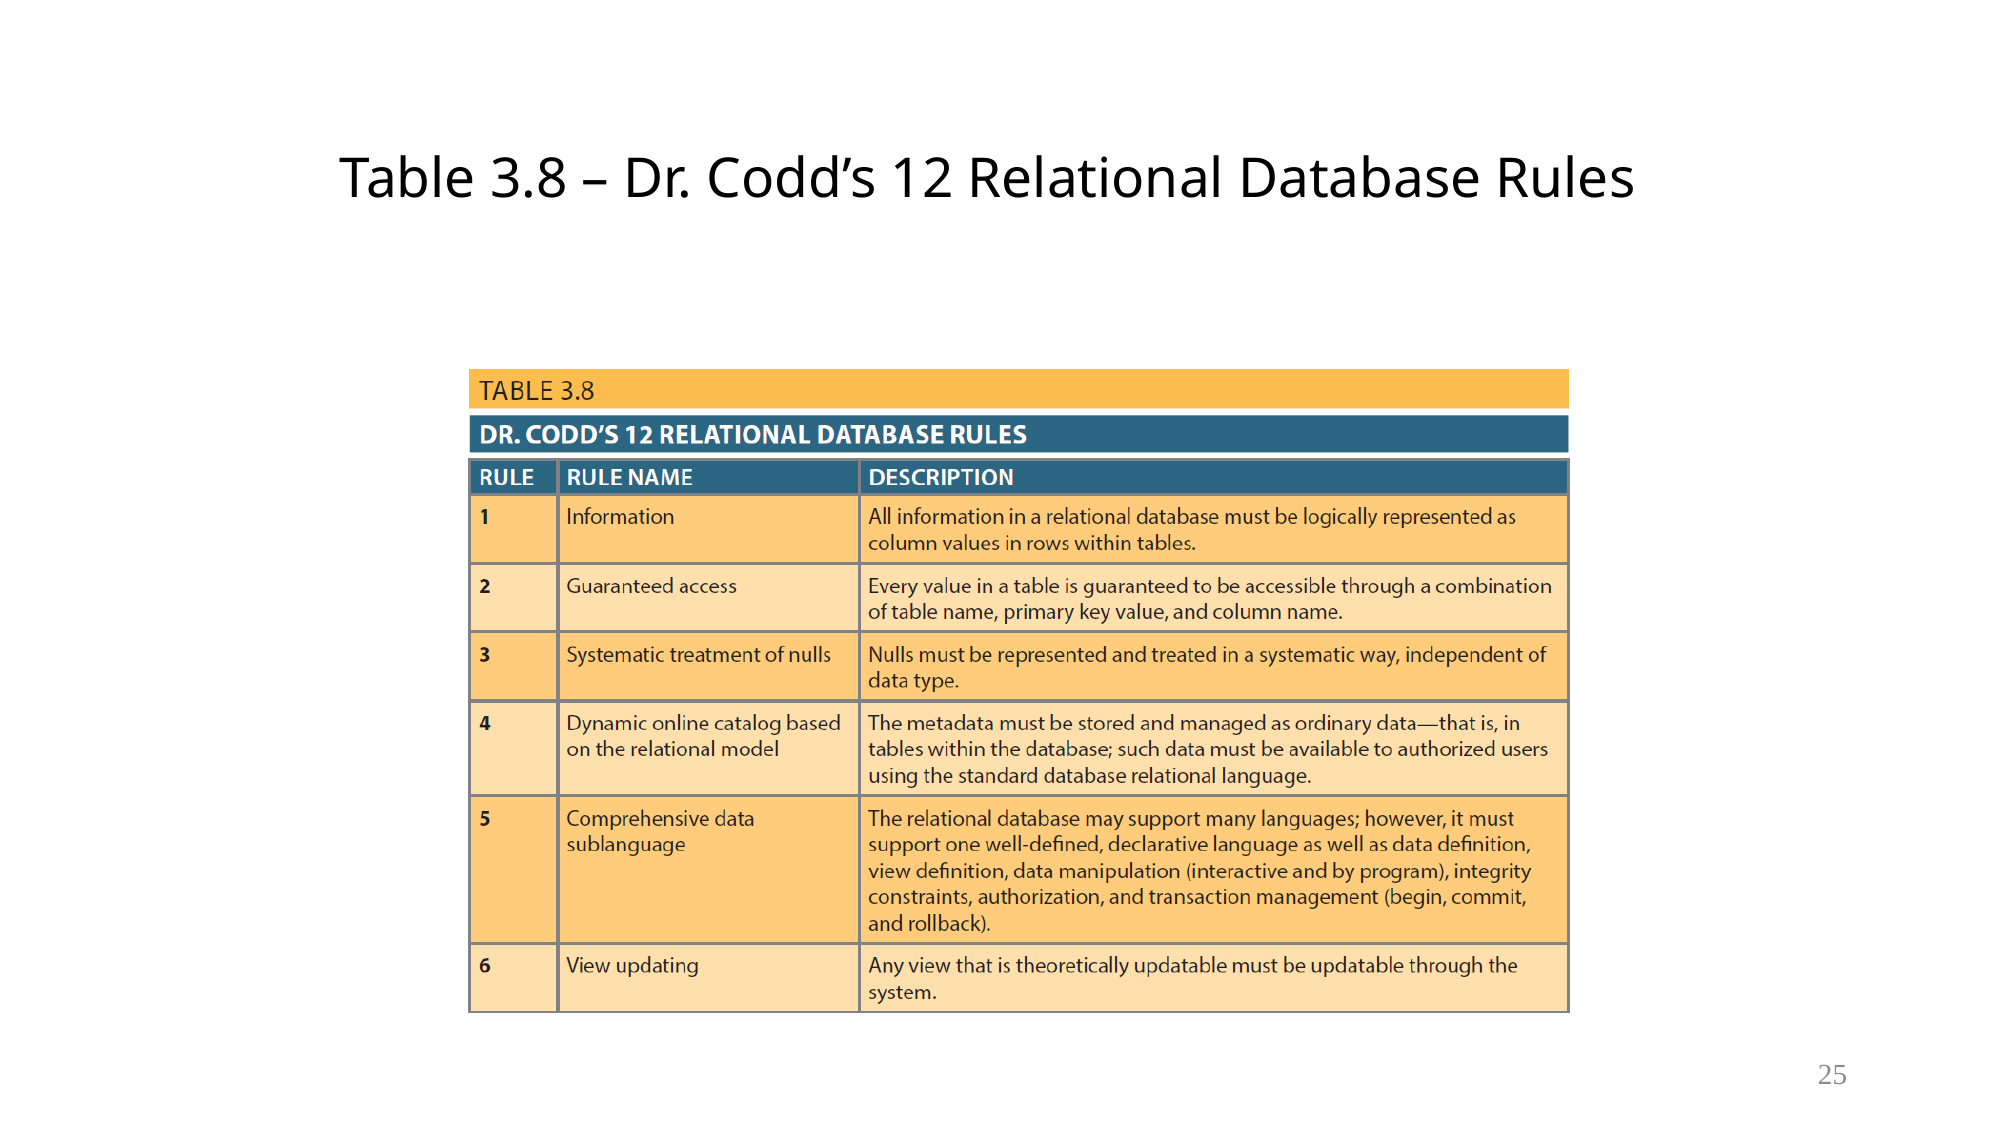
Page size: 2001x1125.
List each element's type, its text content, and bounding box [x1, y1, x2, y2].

picture [462, 362, 1573, 1013]
title Table 3.8 – Dr. Codd’s 12 Relational Database Rules [324, 62, 1675, 238]
slide_number 25 [1412, 1042, 1863, 1103]
